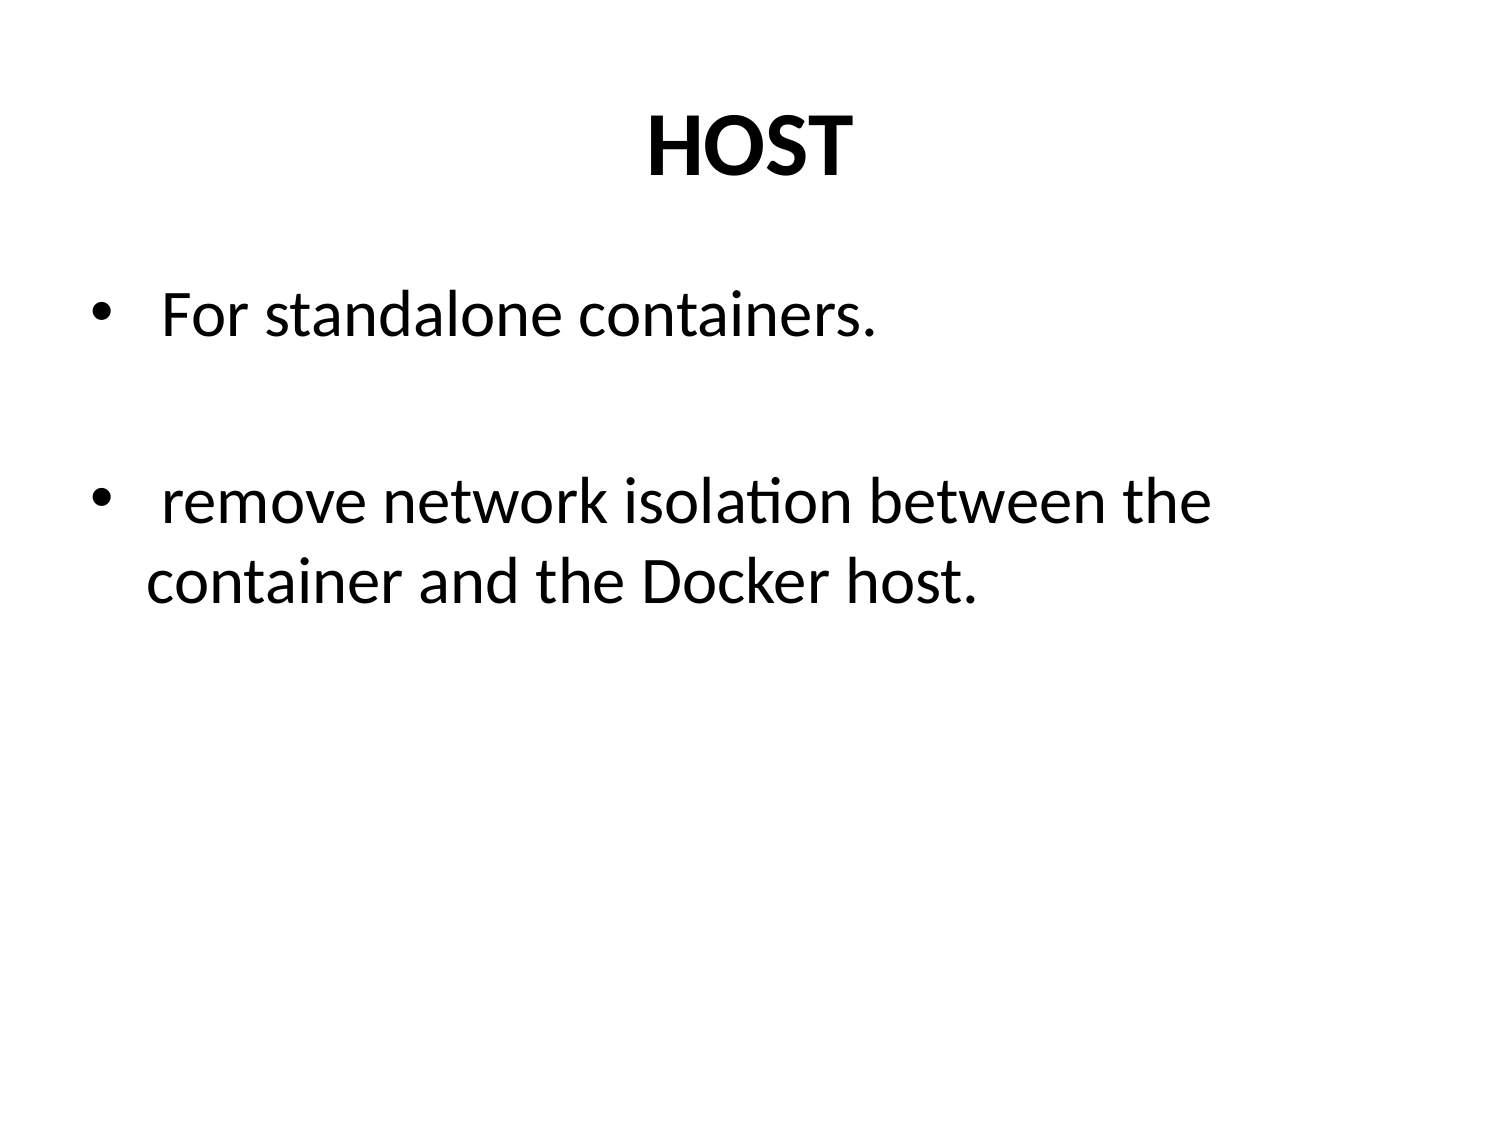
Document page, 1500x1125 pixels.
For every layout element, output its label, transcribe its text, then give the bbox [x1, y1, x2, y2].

title HOST [75, 45, 1425, 233]
list For standalone containers. remove network isolation between the container and the Docker host. [75, 262, 1425, 1005]
